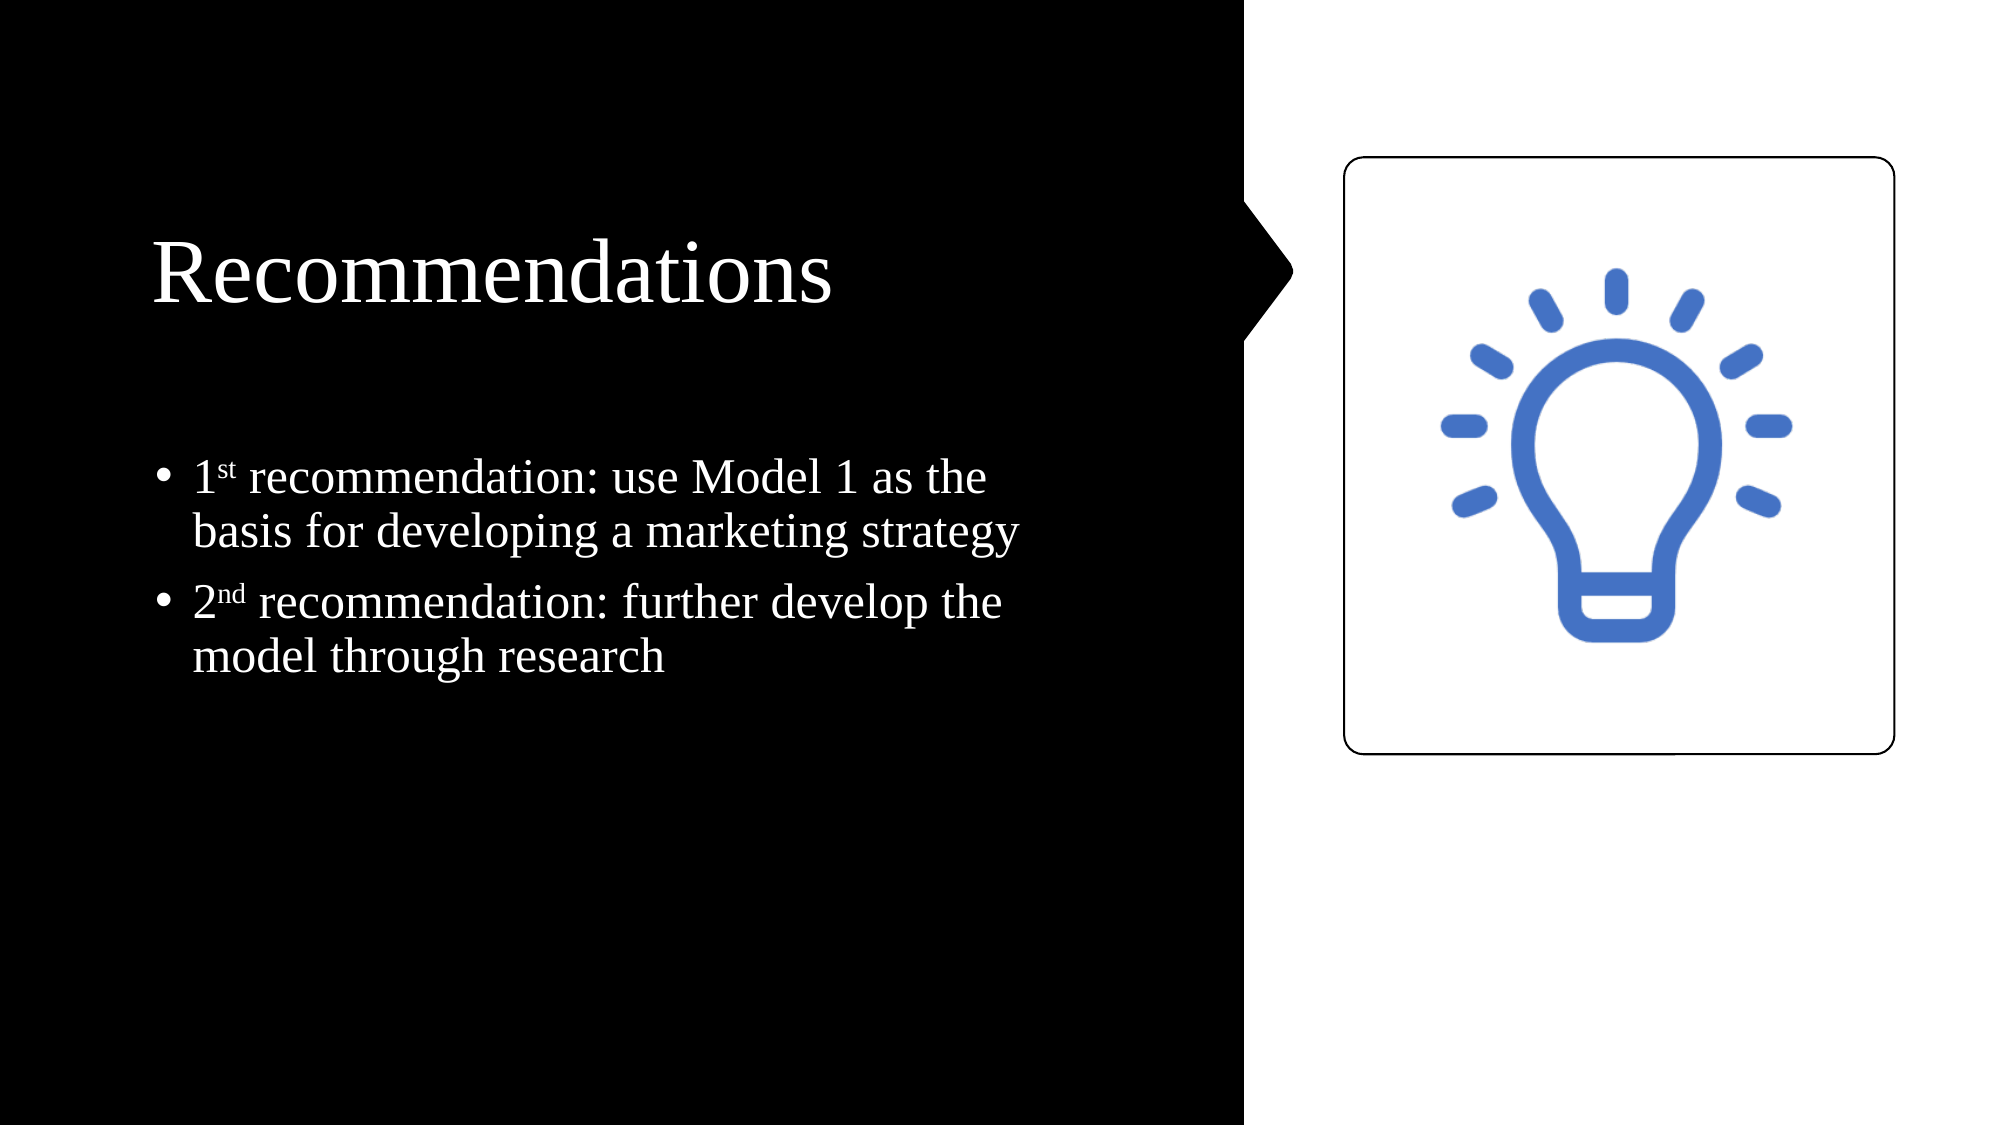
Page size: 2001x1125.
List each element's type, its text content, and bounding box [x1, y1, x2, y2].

text_box [1343, 156, 1896, 756]
text_box [1245, 0, 2000, 1125]
text_box [0, 0, 1294, 1125]
title Recommendations [136, 145, 1112, 402]
picture [1394, 231, 1844, 681]
list 1st recommendation: use Model 1 as the basis for developing a marketing strategy 2nd recommendation: further develop the model through research [139, 443, 1112, 980]
